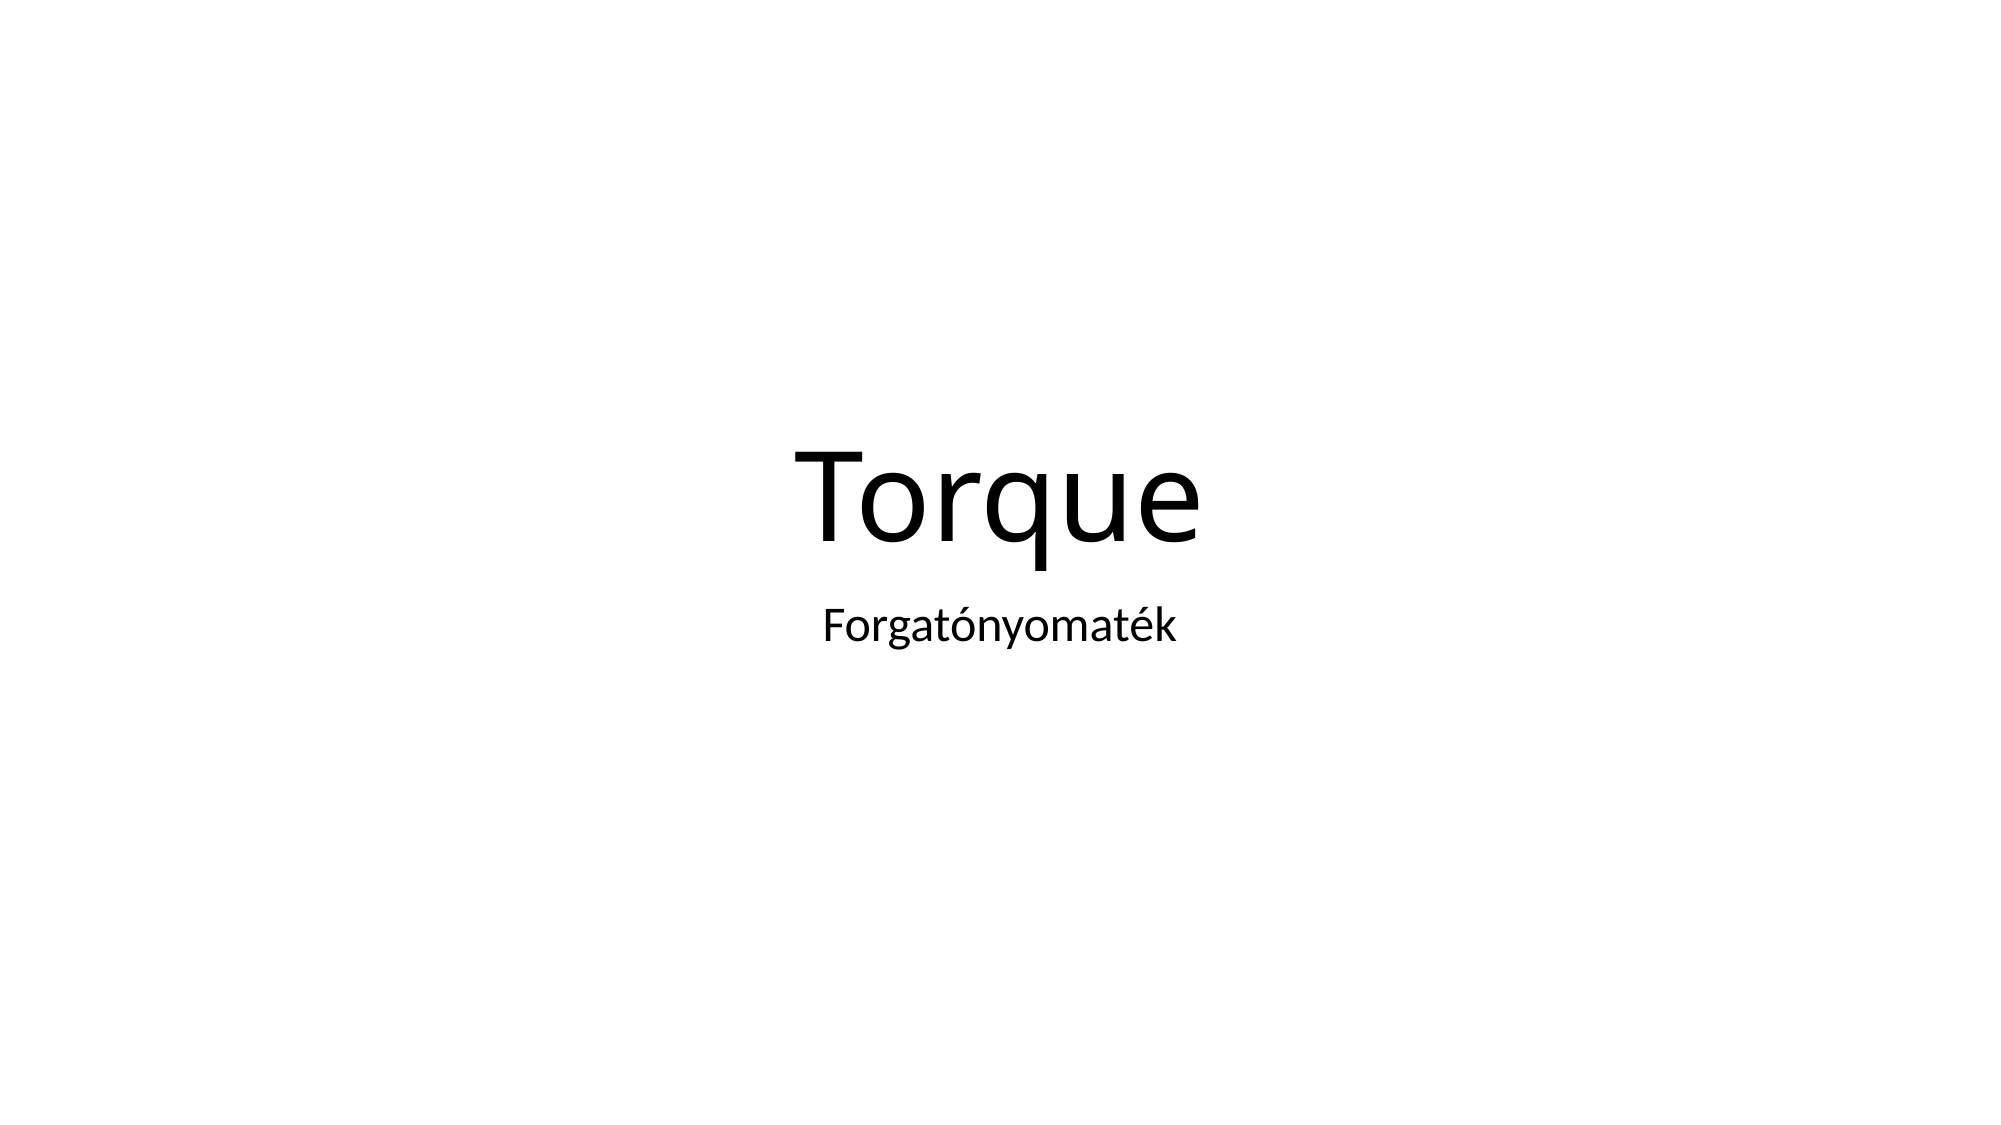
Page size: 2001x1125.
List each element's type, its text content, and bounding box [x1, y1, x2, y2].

subtitle Forgatónyomaték [249, 590, 1750, 863]
title Torque [249, 184, 1750, 576]
